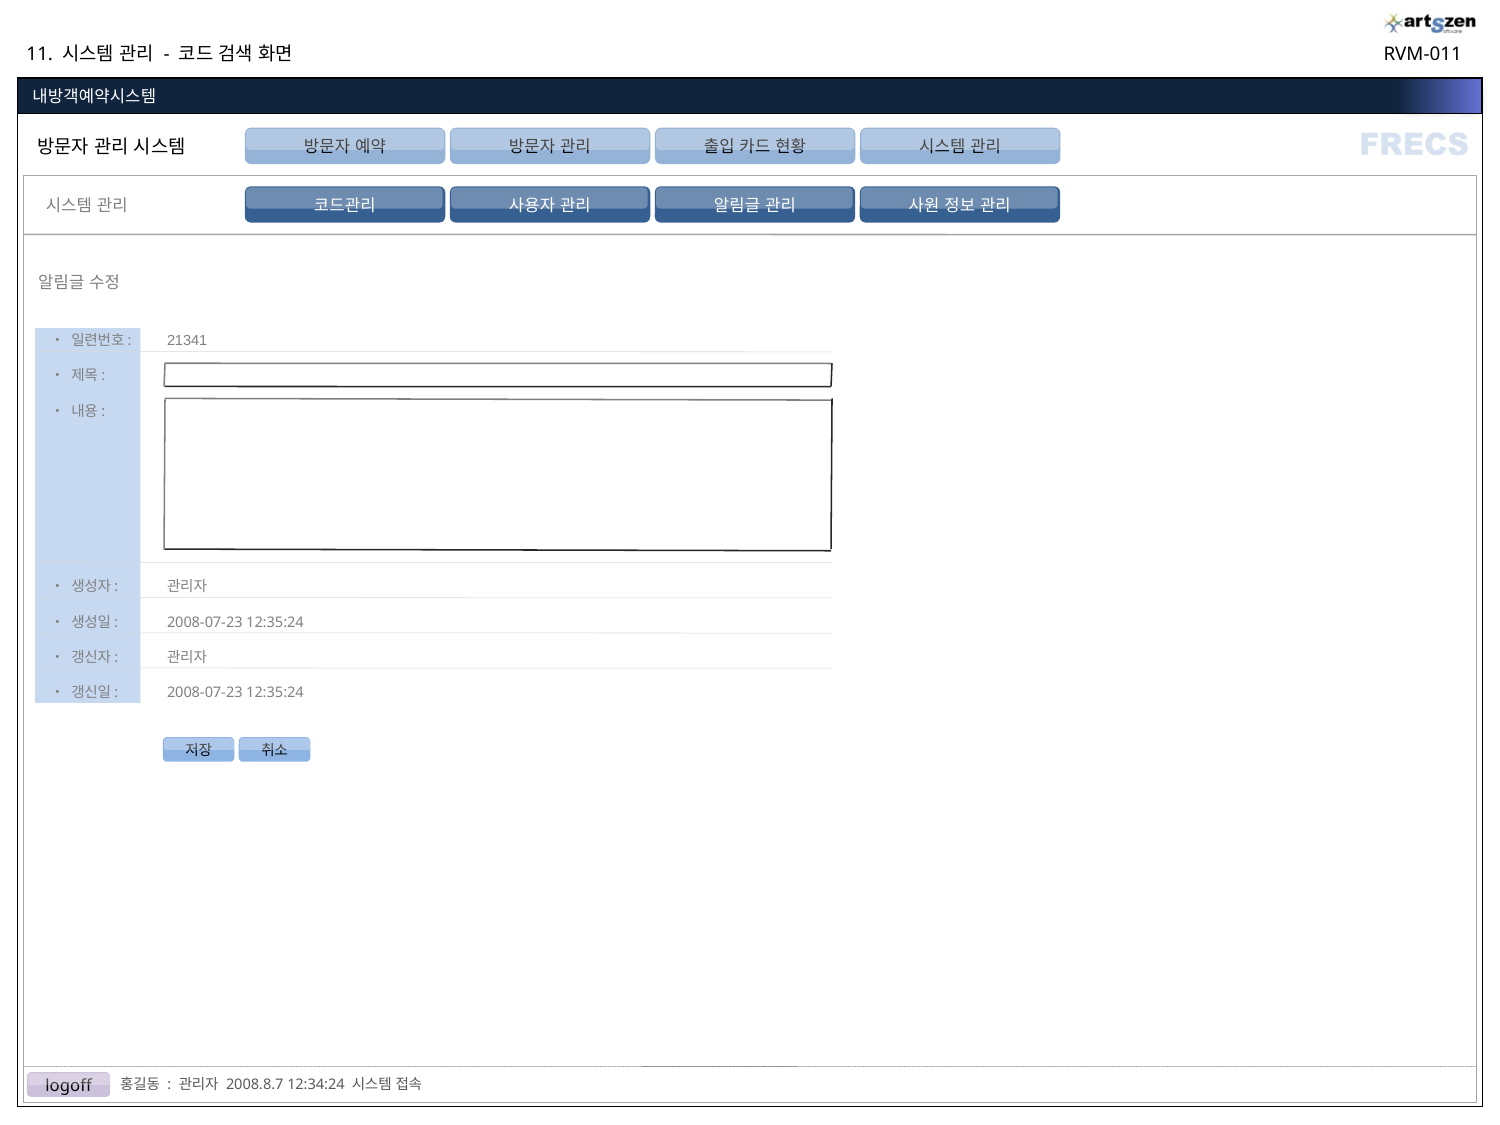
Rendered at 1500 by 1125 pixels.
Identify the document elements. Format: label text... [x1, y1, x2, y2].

table_cell ... [1459, 79, 1463, 113]
text_box 관리자 [150, 572, 295, 596]
text_box 시스템 관리 [21, 185, 248, 225]
text_box [243, 126, 447, 153]
text_box 시스템 관리 [857, 125, 1063, 167]
text_box • 일련번호: [33, 326, 150, 354]
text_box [163, 363, 833, 387]
text_box [33, 389, 143, 396]
text_box [858, 185, 1060, 211]
text_box 방문자 예약 [242, 125, 447, 167]
text_box • 내용: [33, 396, 167, 424]
text_box [859, 126, 1062, 153]
text_box [26, 1073, 113, 1088]
text_box [237, 736, 313, 753]
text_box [163, 398, 833, 551]
text_box • 생성자: [33, 572, 150, 600]
text_box 2008-07-23 12:35:24 [150, 678, 365, 705]
text_box [161, 736, 237, 753]
text_box [33, 354, 143, 361]
text_box [653, 185, 855, 211]
text_box 저장 [160, 734, 236, 764]
text_box 출입 카드 현황 [652, 125, 858, 167]
text_box [33, 670, 143, 678]
text_box • 갱신자: [33, 642, 150, 670]
text_box 홍길동 : 관리자 2008.8.7 12:34:24 시스템 접속 [103, 1074, 518, 1104]
picture [1382, 11, 1478, 33]
text_box [654, 126, 857, 153]
text_box 취소 [236, 734, 313, 764]
text_box 2008-07-23 12:35:24 [150, 607, 365, 632]
text_box 사용자 관리 [447, 184, 652, 225]
text_box 21341 [150, 326, 295, 350]
text_box [33, 423, 143, 572]
text_box • 제목: [33, 361, 162, 389]
text_box 관리자 [150, 642, 295, 667]
text_box [33, 600, 143, 607]
text_box 코드관리 [247, 184, 448, 225]
text_box RVM-011 [1006, 33, 1479, 72]
text_box [448, 185, 650, 211]
text_box [248, 185, 445, 211]
text_box [448, 126, 652, 153]
text_box • 생성일: [33, 607, 150, 635]
text_box logoff [24, 1073, 113, 1099]
text_box 알림글 수정 [21, 267, 296, 296]
text_box • 갱신일: [33, 678, 150, 705]
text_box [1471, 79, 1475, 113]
picture [1359, 128, 1469, 164]
text_box 11. 시스템 관리 - 코드 검색 화면 [10, 33, 482, 72]
text_box 방문자 관리 [447, 125, 653, 167]
text_box 알림글 관리 [652, 184, 857, 225]
text_box 사원 정보 관리 [857, 184, 1063, 225]
